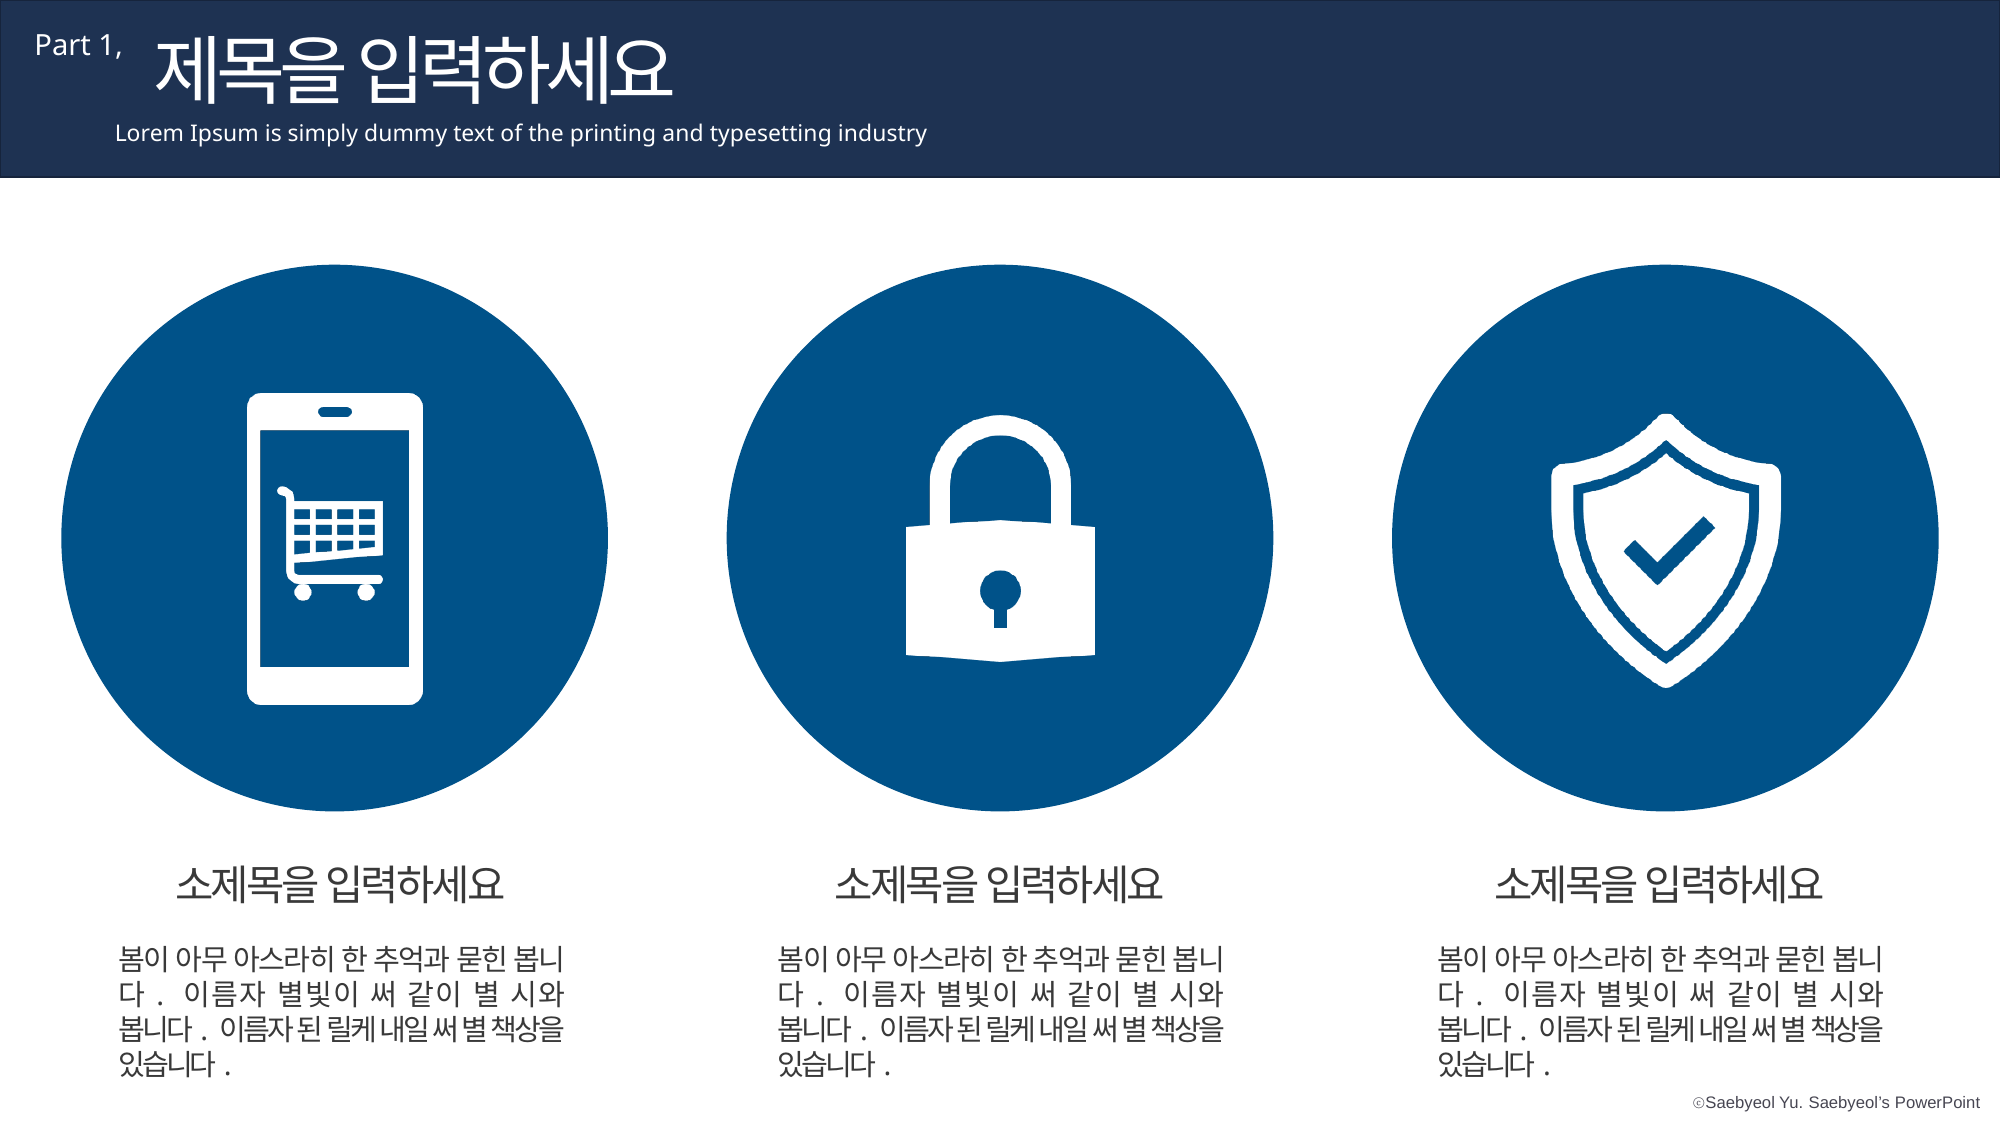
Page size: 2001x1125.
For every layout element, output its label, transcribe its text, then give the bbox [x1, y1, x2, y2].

picture [838, 376, 1162, 701]
text_box Part 1, [19, 19, 146, 69]
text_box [1422, 851, 1897, 1056]
picture [1503, 386, 1828, 711]
text_box [0, 0, 2000, 178]
picture [172, 386, 497, 711]
text_box [60, 263, 610, 813]
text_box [763, 851, 1237, 1056]
text_box [725, 263, 1275, 813]
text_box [103, 851, 578, 1056]
text_box Lorem Ipsum is simply dummy text of the printing and typesetting industry [99, 110, 943, 154]
text_box [1391, 263, 1940, 813]
text_box 제목을 입력하세요 [139, 16, 692, 110]
